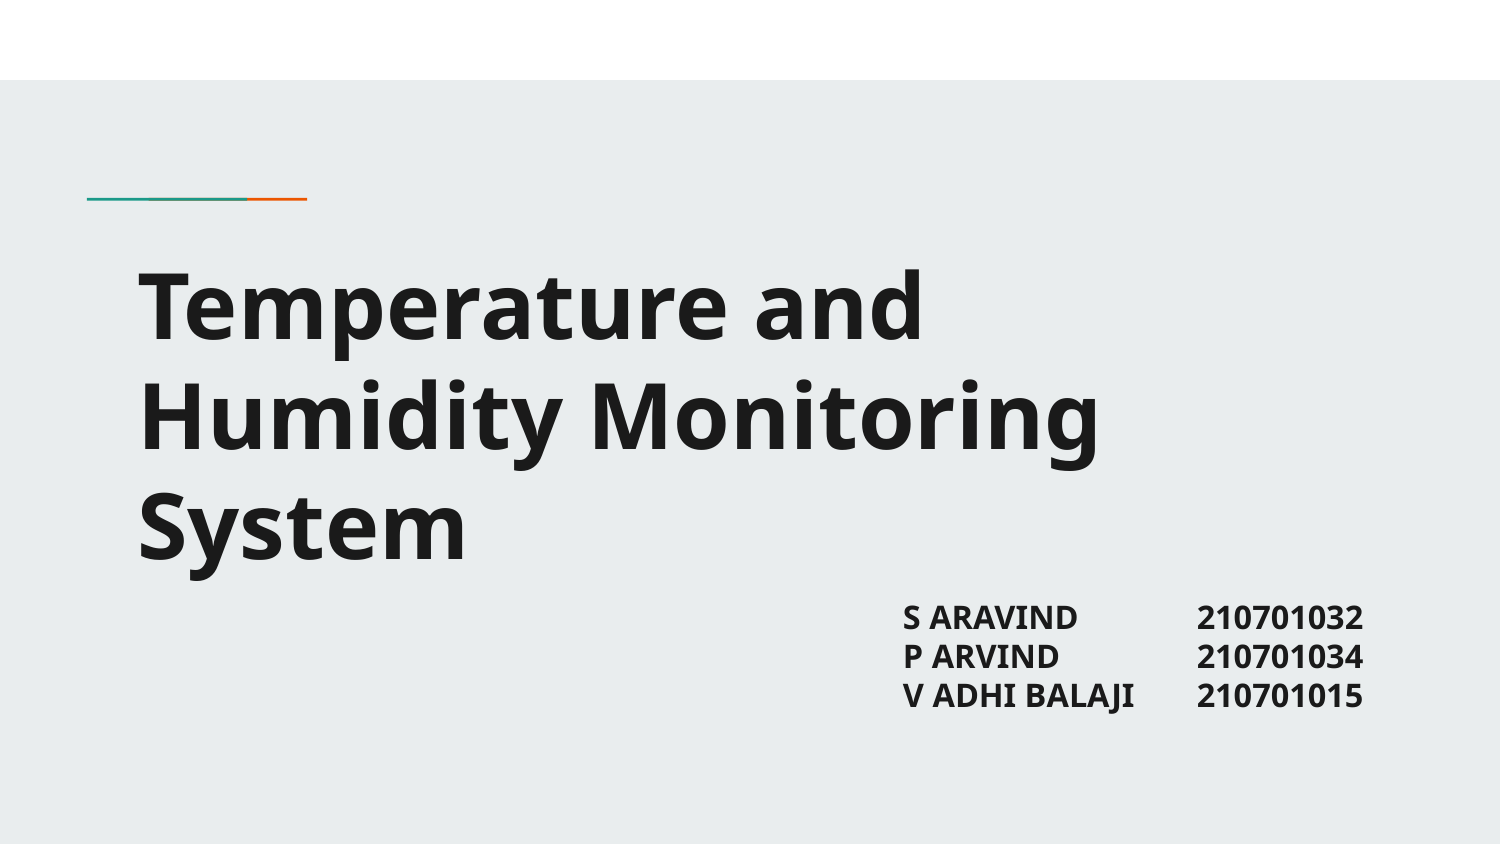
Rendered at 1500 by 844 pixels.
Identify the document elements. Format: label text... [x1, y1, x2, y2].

subtitle S ARAVIND 210701032 P ARVIND 210701034 V ADHI BALAJI 210701015 [887, 582, 1422, 779]
title Temperature and Humidity Monitoring System [122, 233, 1227, 507]
